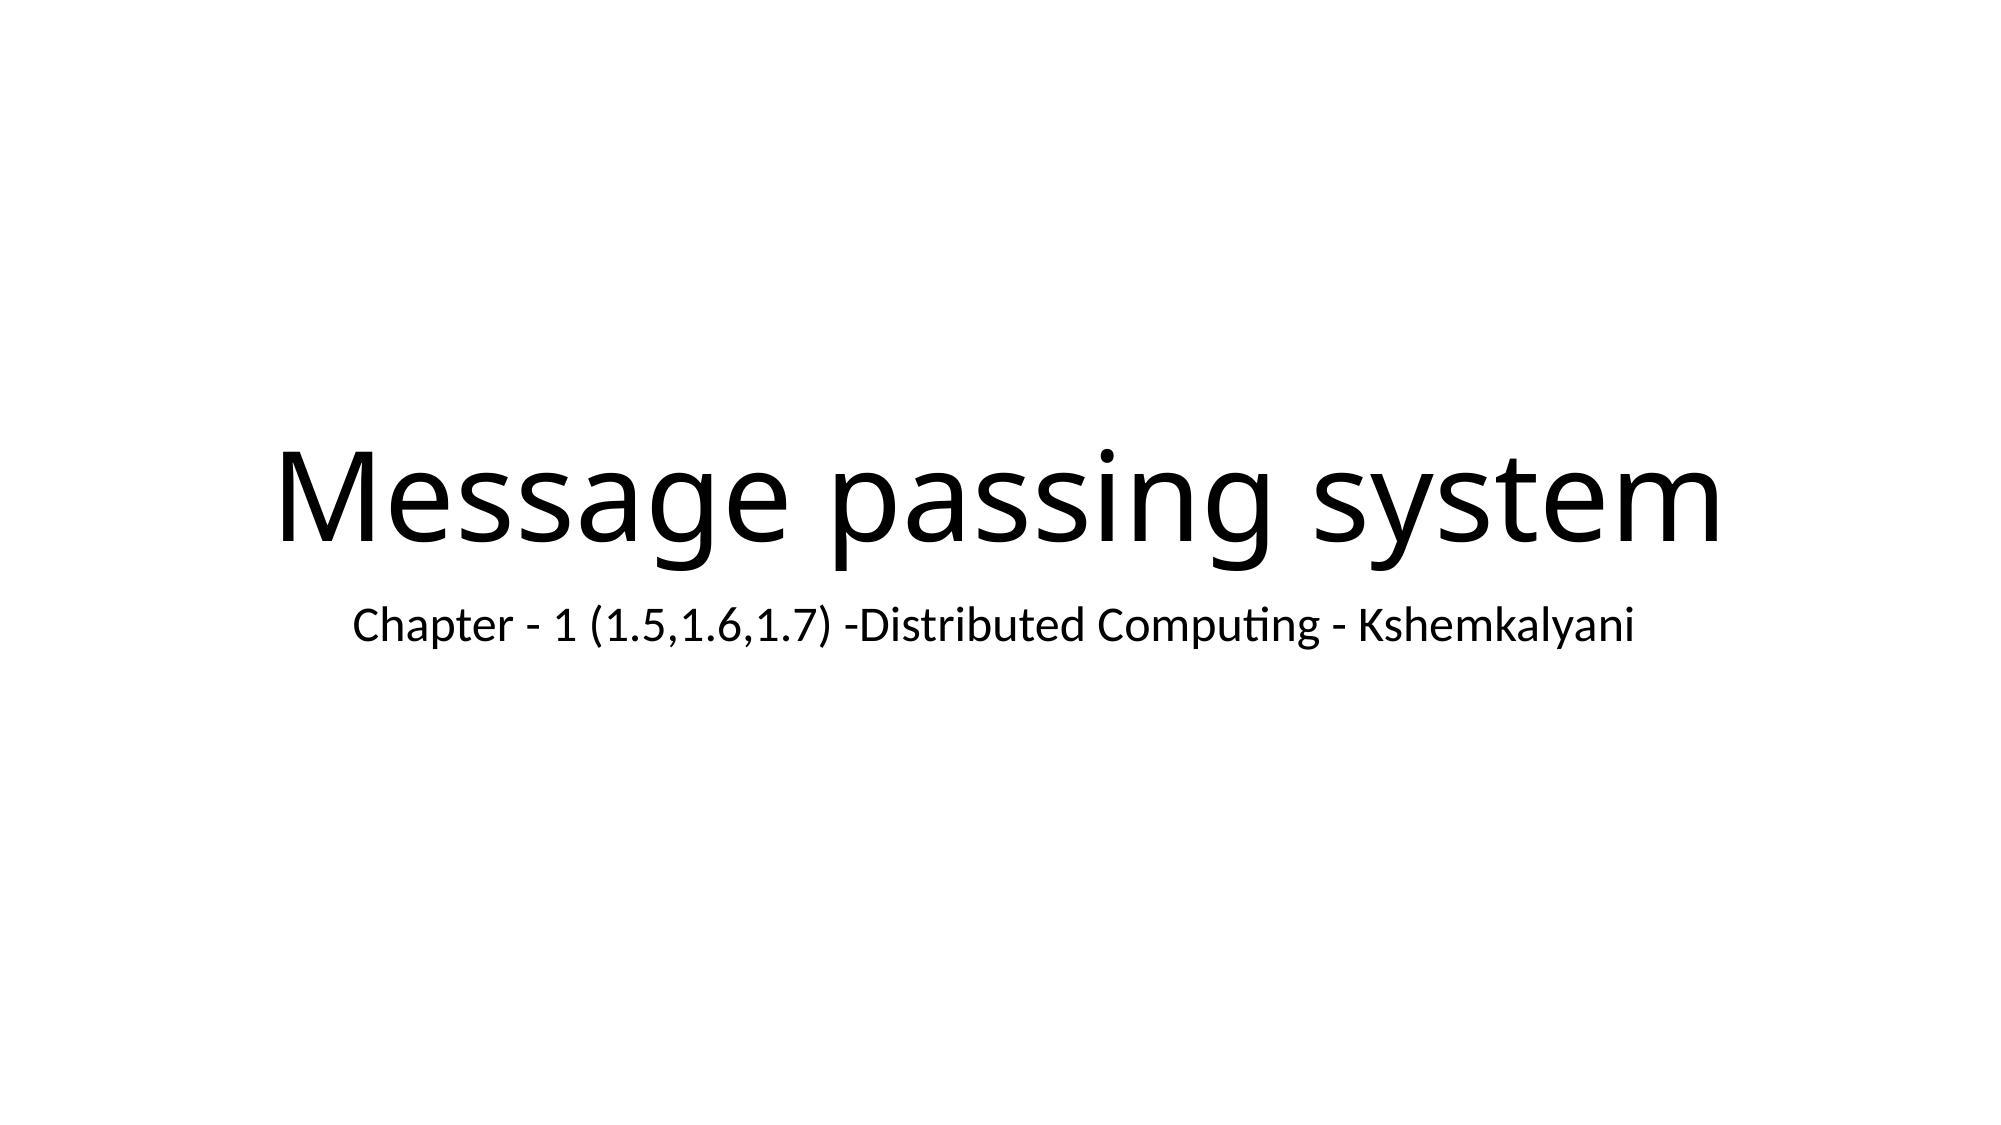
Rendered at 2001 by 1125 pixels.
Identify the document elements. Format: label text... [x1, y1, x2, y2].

subtitle Chapter - 1 (1.5,1.6,1.7) -Distributed Computing - Kshemkalyani [249, 590, 1750, 863]
title Message passing system [249, 184, 1750, 576]
